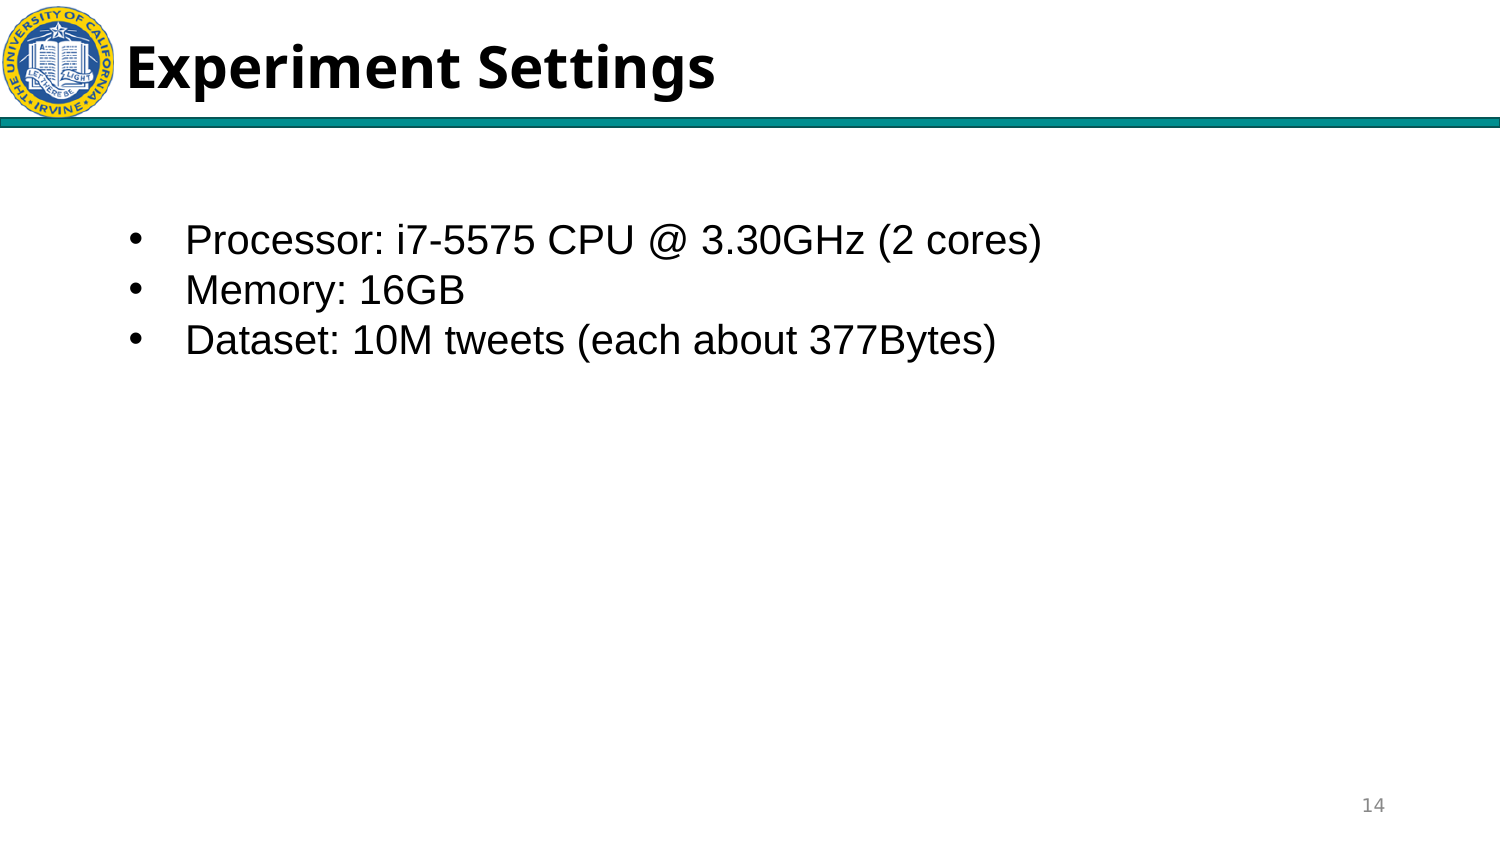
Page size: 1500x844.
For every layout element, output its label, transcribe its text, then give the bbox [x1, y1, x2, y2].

text_box Experiment Settings [119, 24, 748, 100]
picture [2, 6, 115, 119]
slide_number 14 [1059, 782, 1397, 827]
text_box Processor: i7-5575 CPU @ 3.30GHz (2 cores) Memory: 16GB Dataset: 10M tweets (each about 377Bytes) [113, 205, 1404, 371]
text_box [0, 117, 1500, 128]
